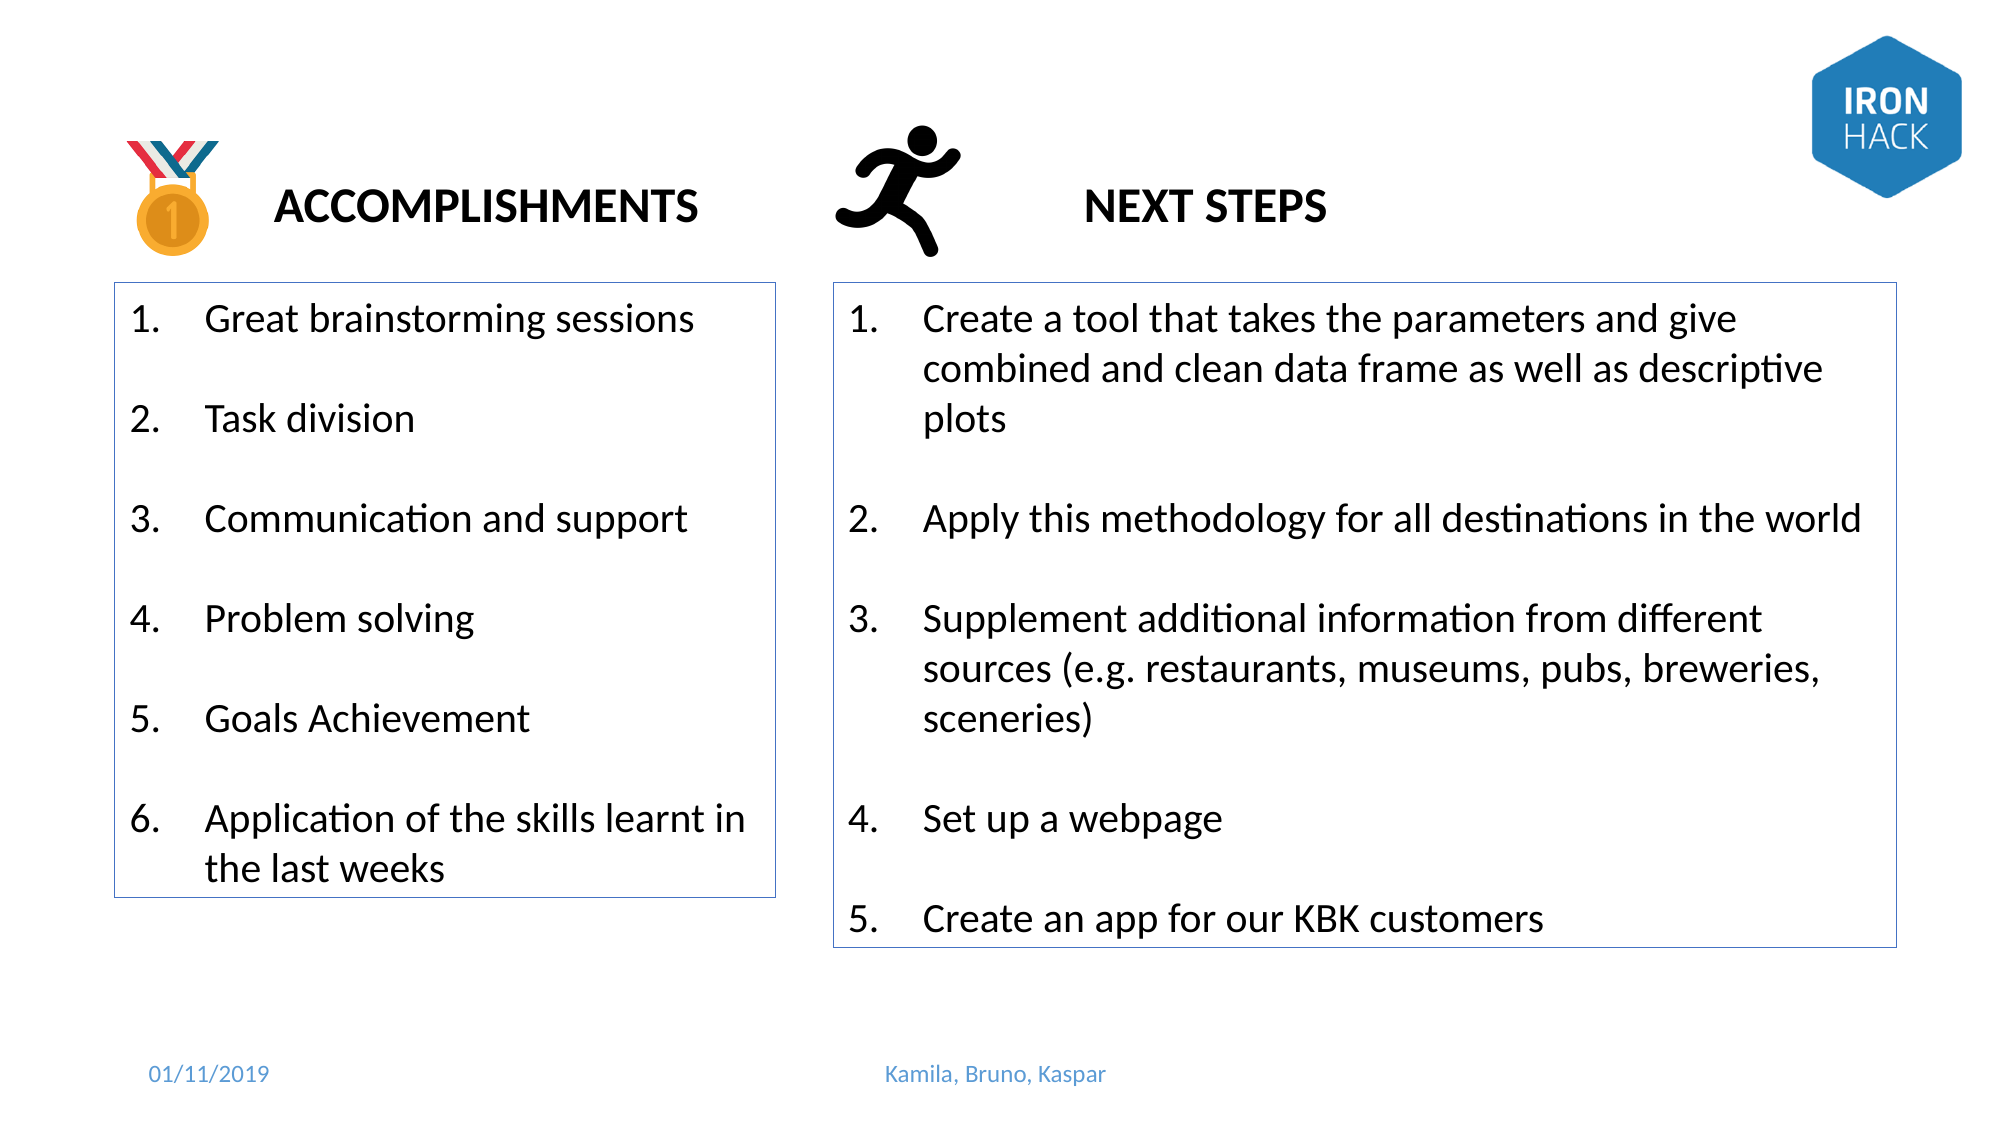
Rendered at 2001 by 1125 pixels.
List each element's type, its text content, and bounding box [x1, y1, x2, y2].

picture [833, 123, 963, 257]
text_box Great brainstorming sessions Task division Communication and support Problem solving Goals Achievement Application of the skills learnt in the last weeks [114, 282, 776, 898]
text_box ACCOMPLISHMENTS [230, 165, 744, 241]
picture [115, 141, 230, 256]
picture [1773, 2, 2000, 230]
text_box NEXT STEPS [1008, 165, 1404, 241]
text_box Create a tool that takes the parameters and give combined and clean data frame as well as descriptive plots Apply this methodology for all destinations in the world Supplement additional information from different sources (e.g. restaurants, museums, pubs, breweries, sceneries) Set up a webpage Create an app for our KBK customers [833, 282, 1897, 948]
